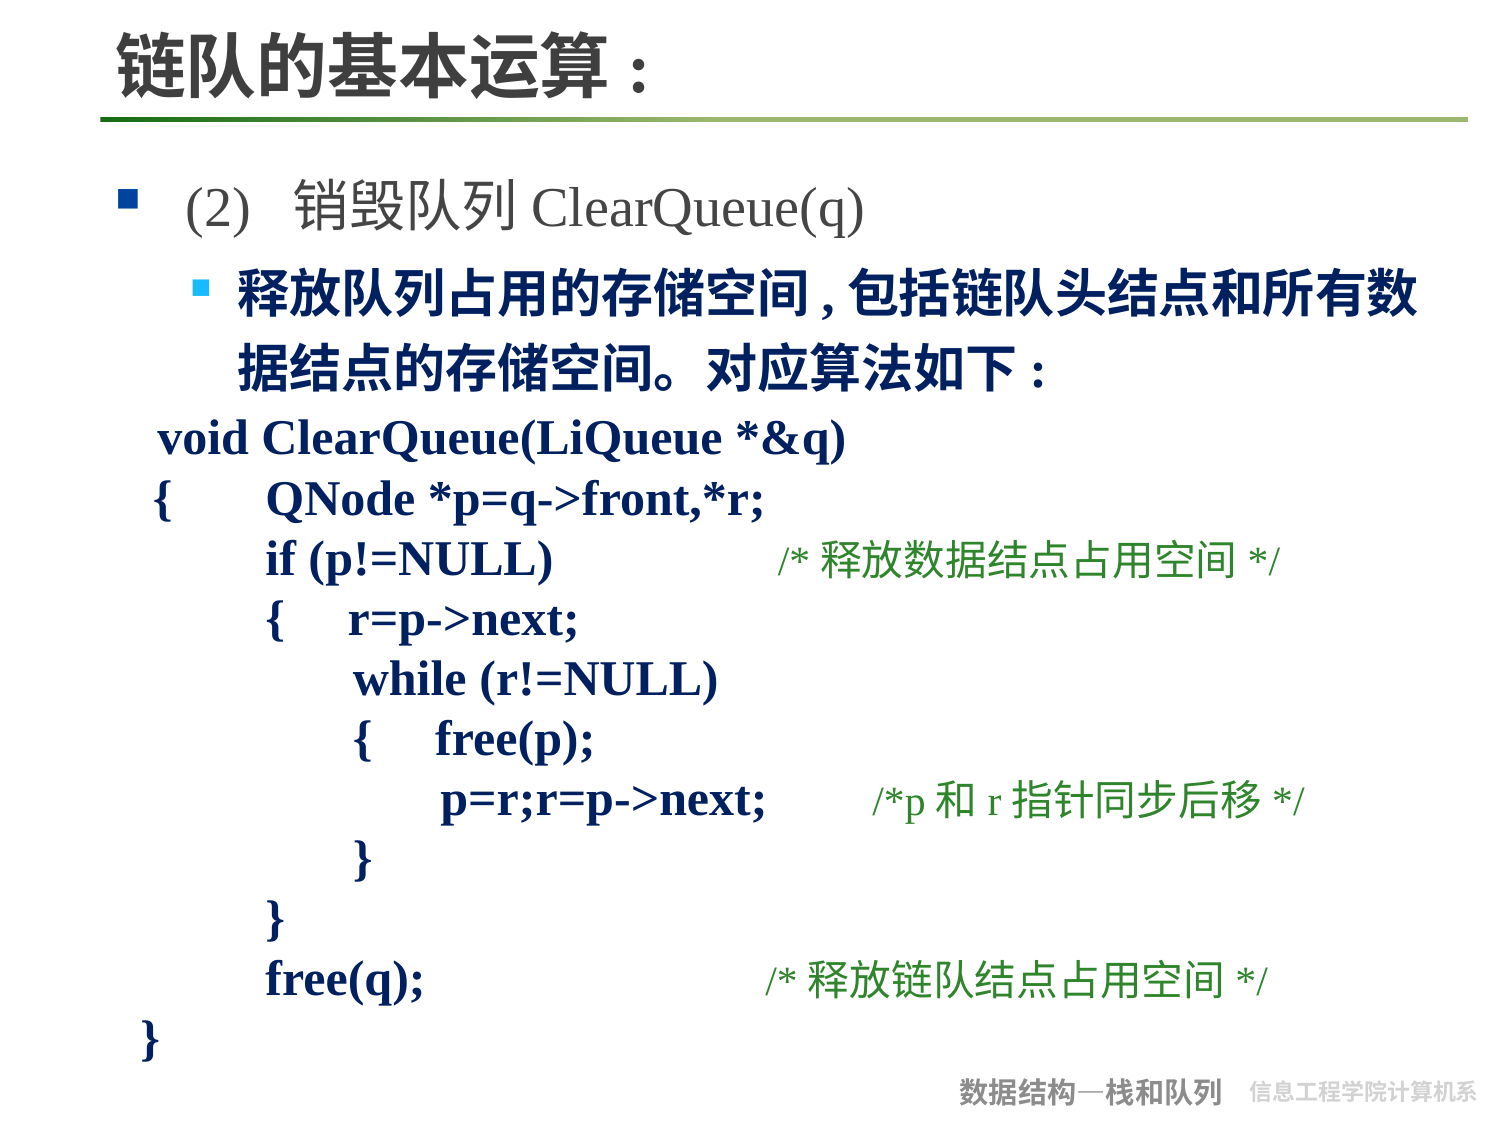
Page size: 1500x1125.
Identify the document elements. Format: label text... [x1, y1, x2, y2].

title 链队的基本运算: [100, 19, 1463, 115]
list (2) 销毁队列ClearQueue(q) 释放队列占用的存储空间,包括链队头结点和所有数据结点的存储空间。对应算法如下: void ClearQueue(LiQueue *&q) { QNode *p=q->front,*r; if (p!=NULL) /*释放数据结点占用空间*/ { r=p->next; while (r!=NULL) { free(p); p=r;r=p->next; /*p和r指针同步后移*/ } } free(q); /*释放链队结点占用空间*/ } [100, 149, 1470, 1015]
